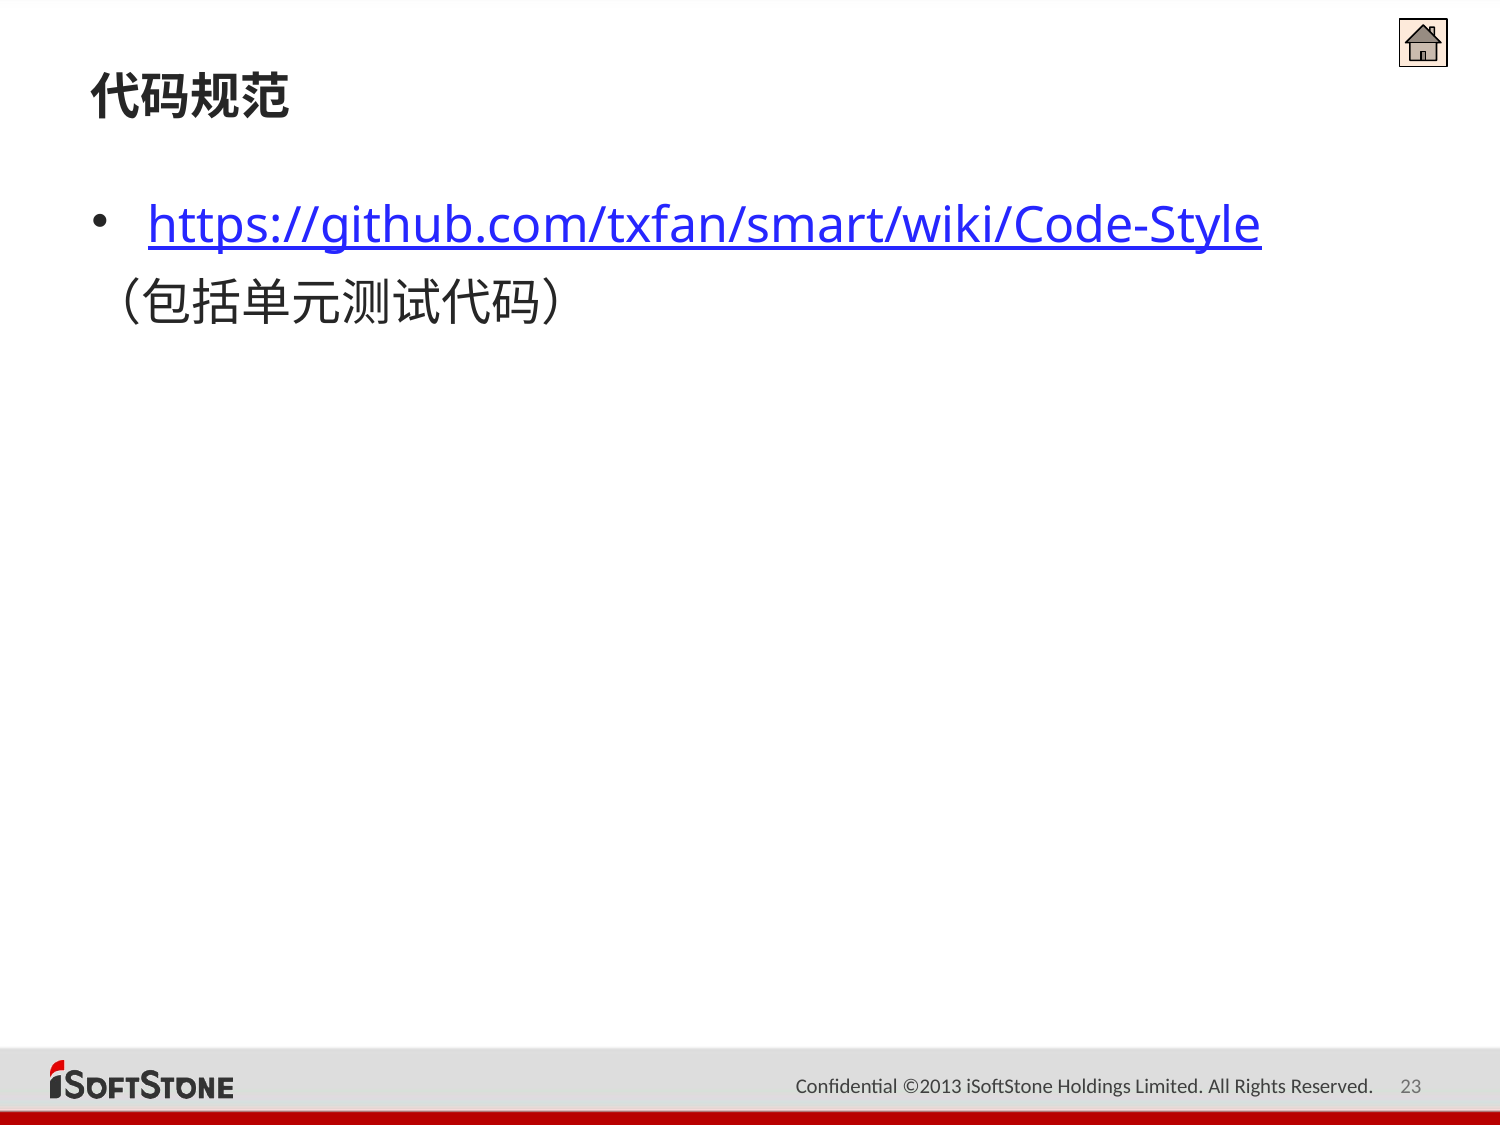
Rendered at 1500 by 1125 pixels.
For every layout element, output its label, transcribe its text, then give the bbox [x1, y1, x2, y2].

slide_number 23 [1186, 1064, 1437, 1125]
text_box [1399, 19, 1447, 67]
title 代码规范 [74, 44, 1426, 145]
picture [0, 0, 1500, 1125]
list https://github.com/txfan/smart/wiki/Code-Style （包括单元测试代码） [76, 184, 1424, 1012]
